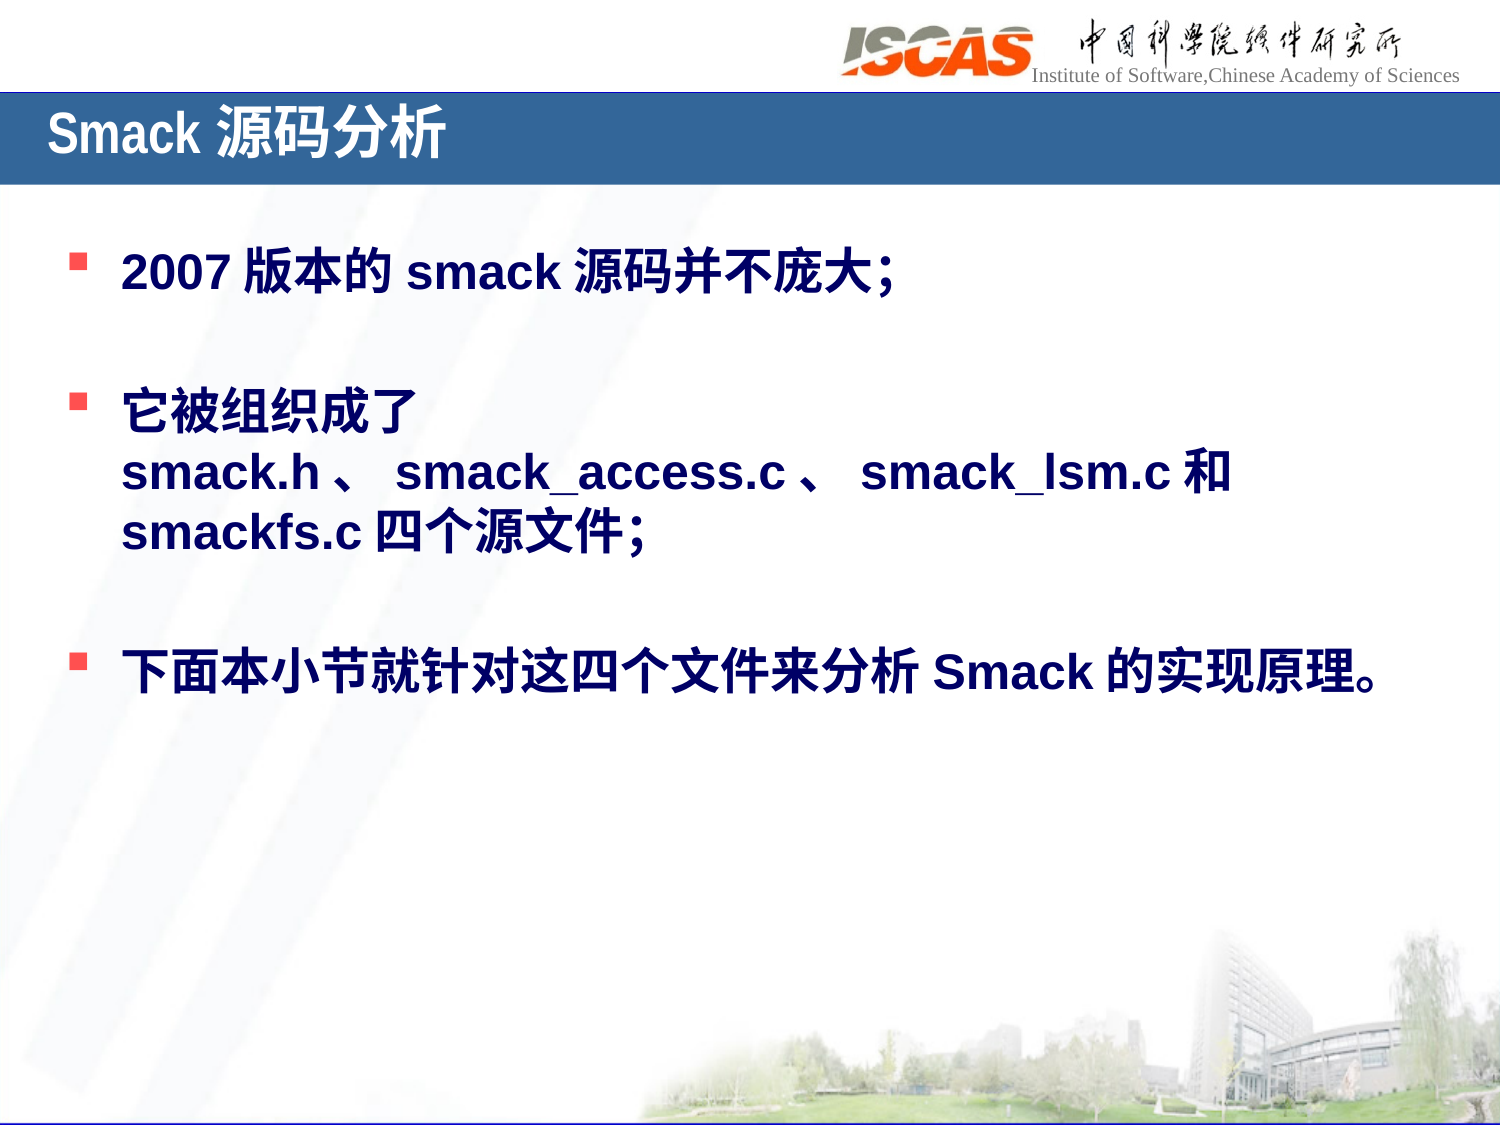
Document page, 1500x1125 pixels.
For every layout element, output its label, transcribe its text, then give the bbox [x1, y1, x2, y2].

title Smack源码分析 [0, 93, 1500, 185]
picture [837, 18, 1045, 87]
picture [0, 185, 1500, 1125]
list 2007版本的smack源码并不庞大； 它被组织成了smack.h、smack_access.c、smack_lsm.c和smackfs.c四个源文件； 下面本小节就针对这四个文件来分析Smack的实现原理。 [49, 231, 1451, 988]
picture [1077, 15, 1402, 71]
